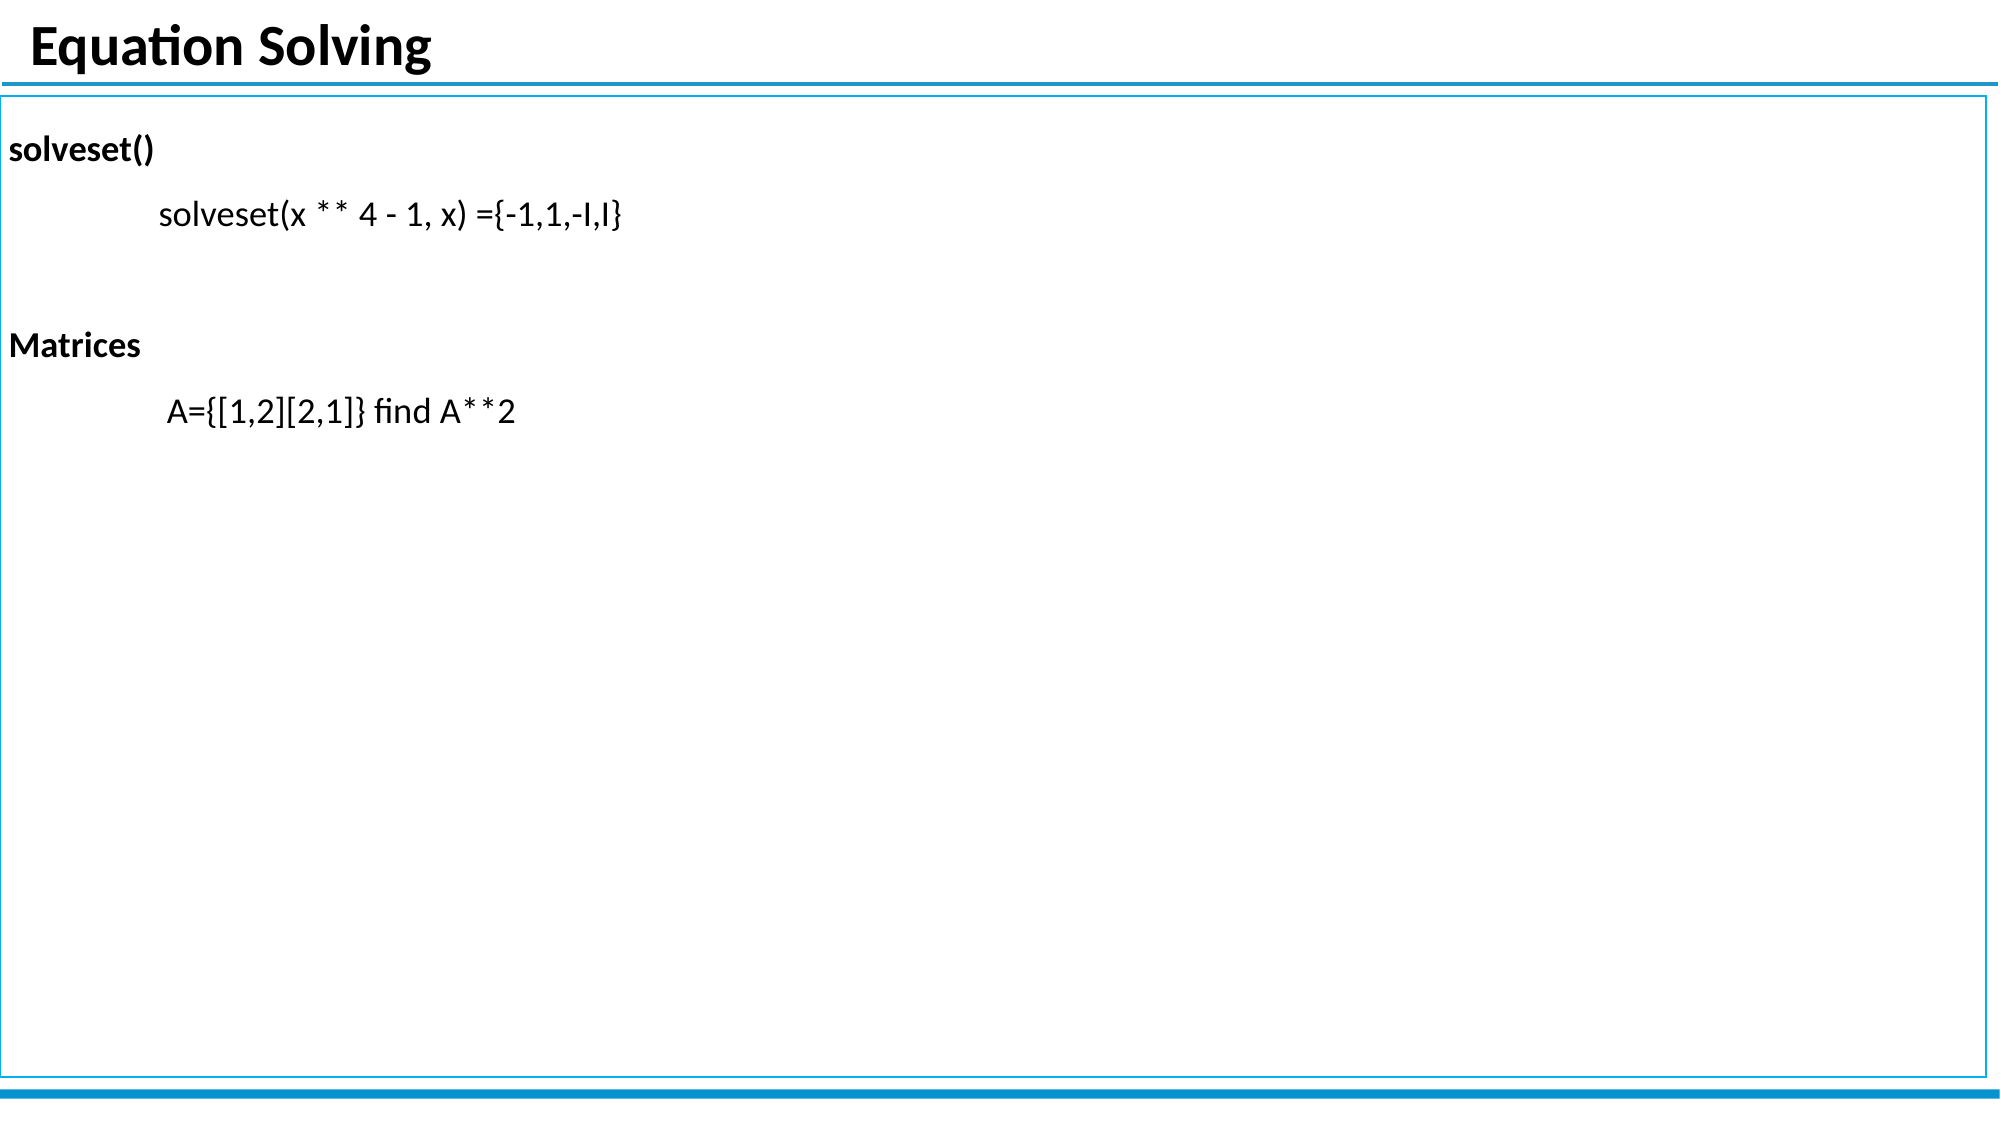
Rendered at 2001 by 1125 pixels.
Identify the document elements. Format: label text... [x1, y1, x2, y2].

text_box Equation Solving [14, 7, 1198, 78]
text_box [0, 96, 1986, 1078]
text_box [0, 1089, 2000, 1099]
